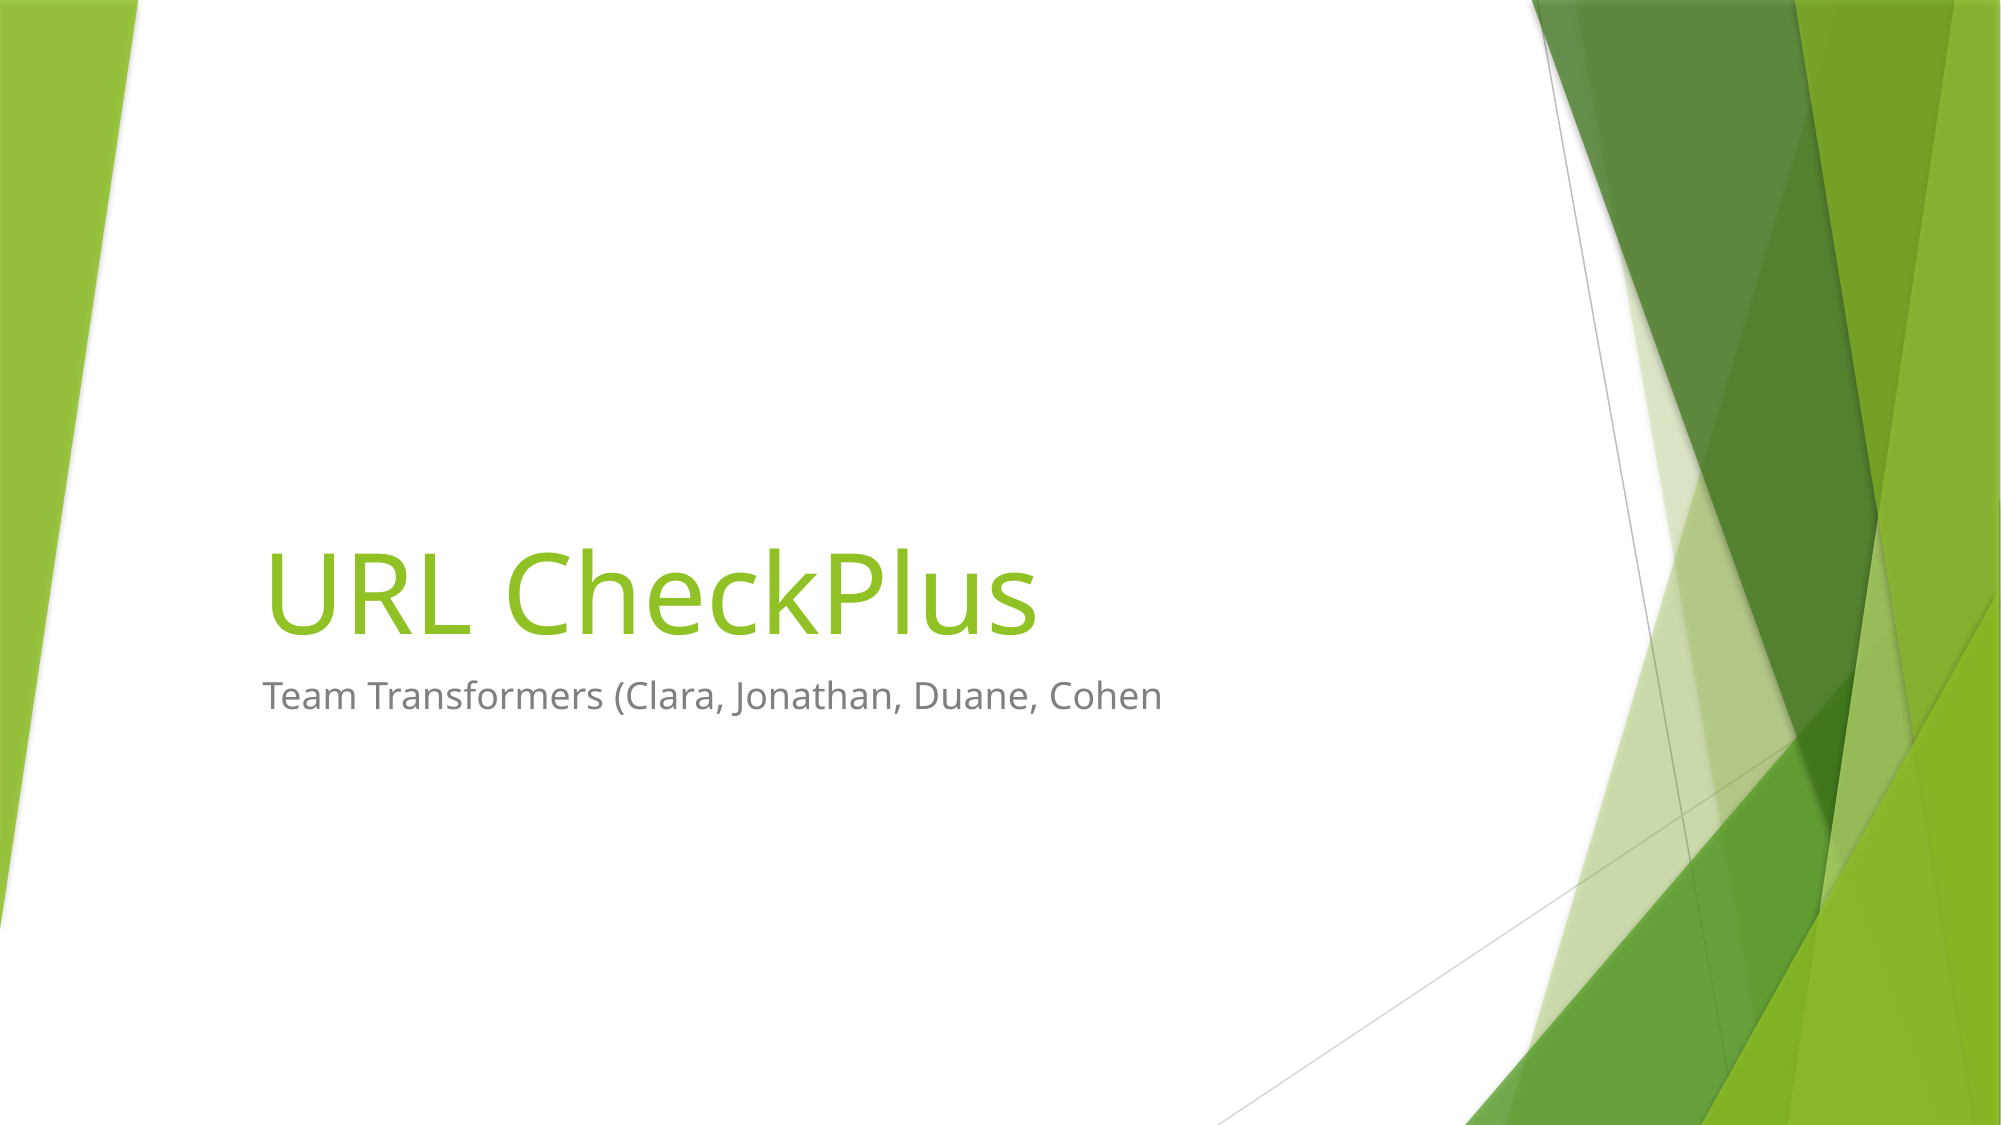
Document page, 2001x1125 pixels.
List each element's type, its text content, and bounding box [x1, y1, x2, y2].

title URL CheckPlus [247, 394, 1522, 664]
subtitle Team Transformers (Clara, Jonathan, Duane, Cohen [247, 664, 1522, 845]
